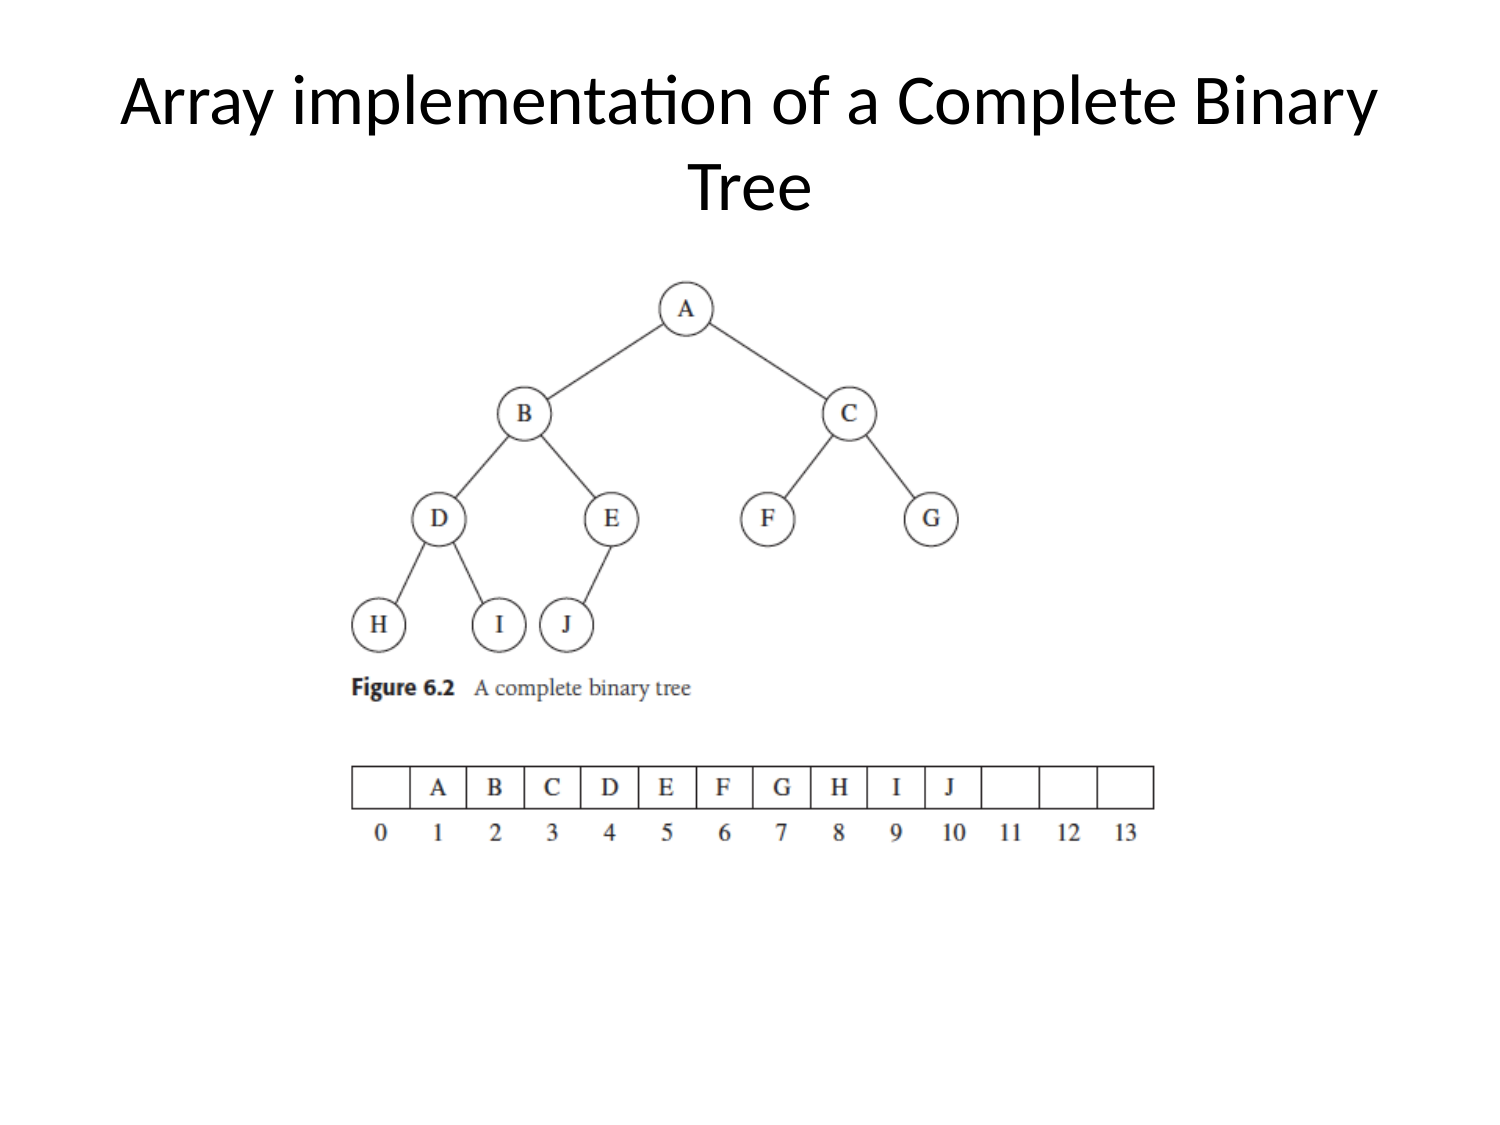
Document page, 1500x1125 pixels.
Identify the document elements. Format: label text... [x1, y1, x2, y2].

picture [325, 262, 1175, 863]
title Array implementation of a Complete Binary Tree [75, 45, 1425, 233]
